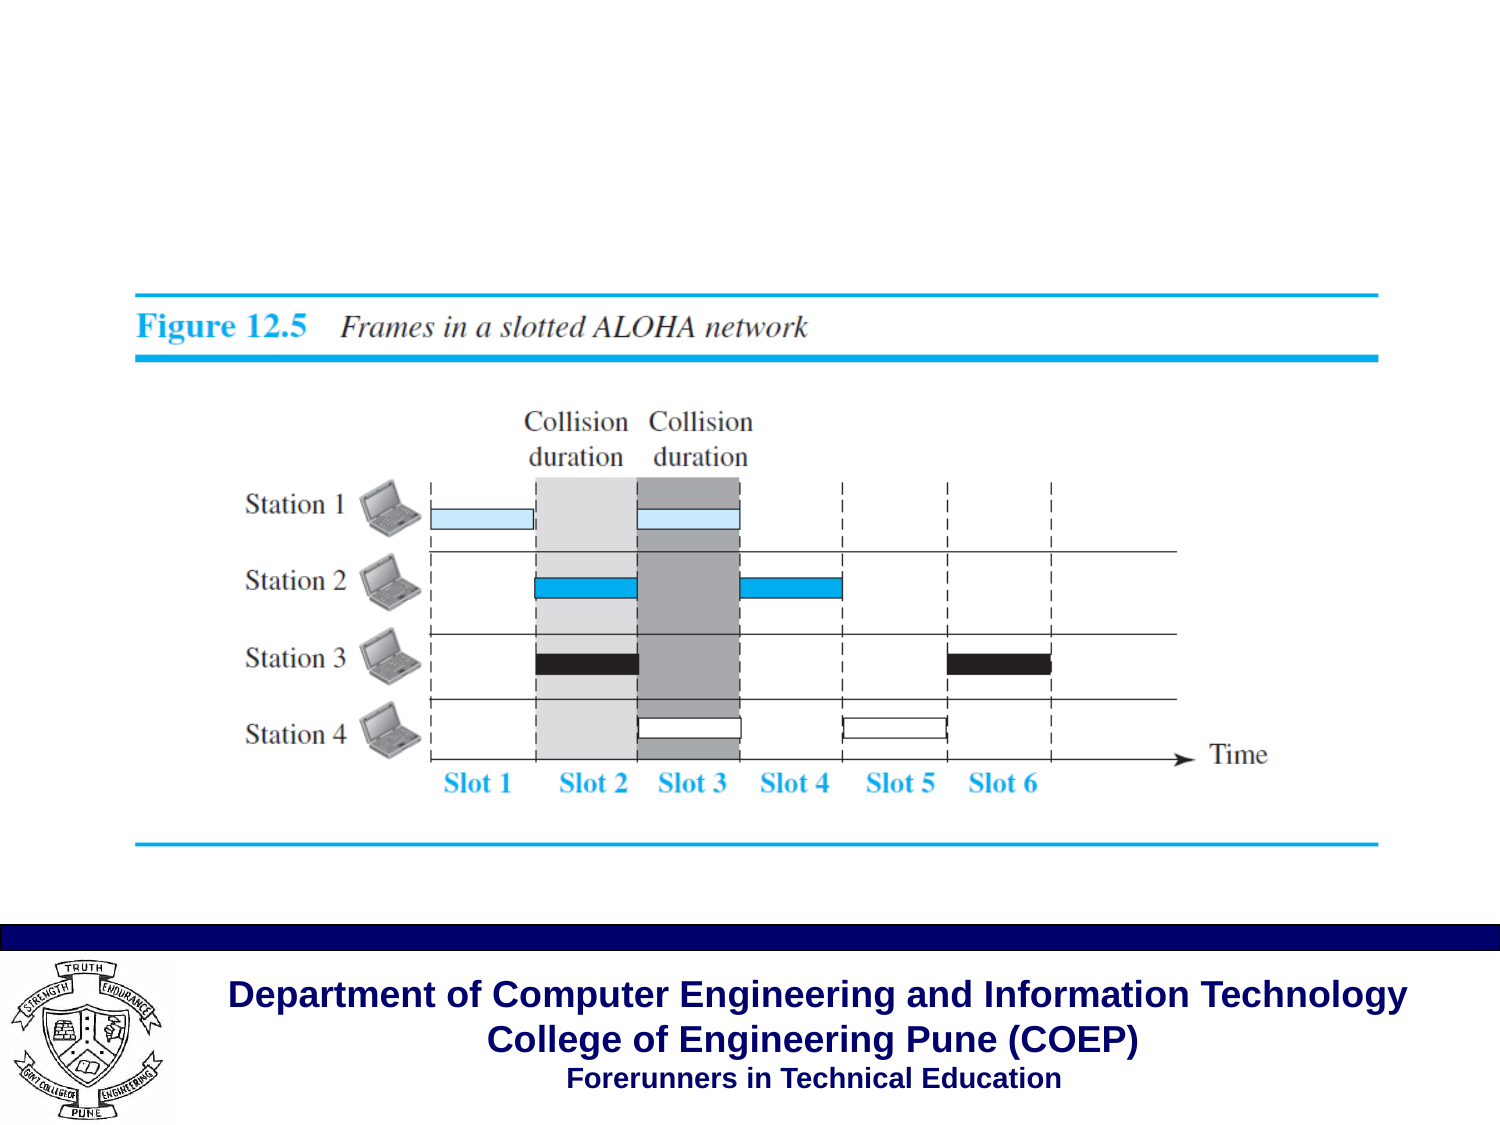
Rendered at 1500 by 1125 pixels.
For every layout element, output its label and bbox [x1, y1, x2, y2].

picture [84, 270, 1416, 855]
